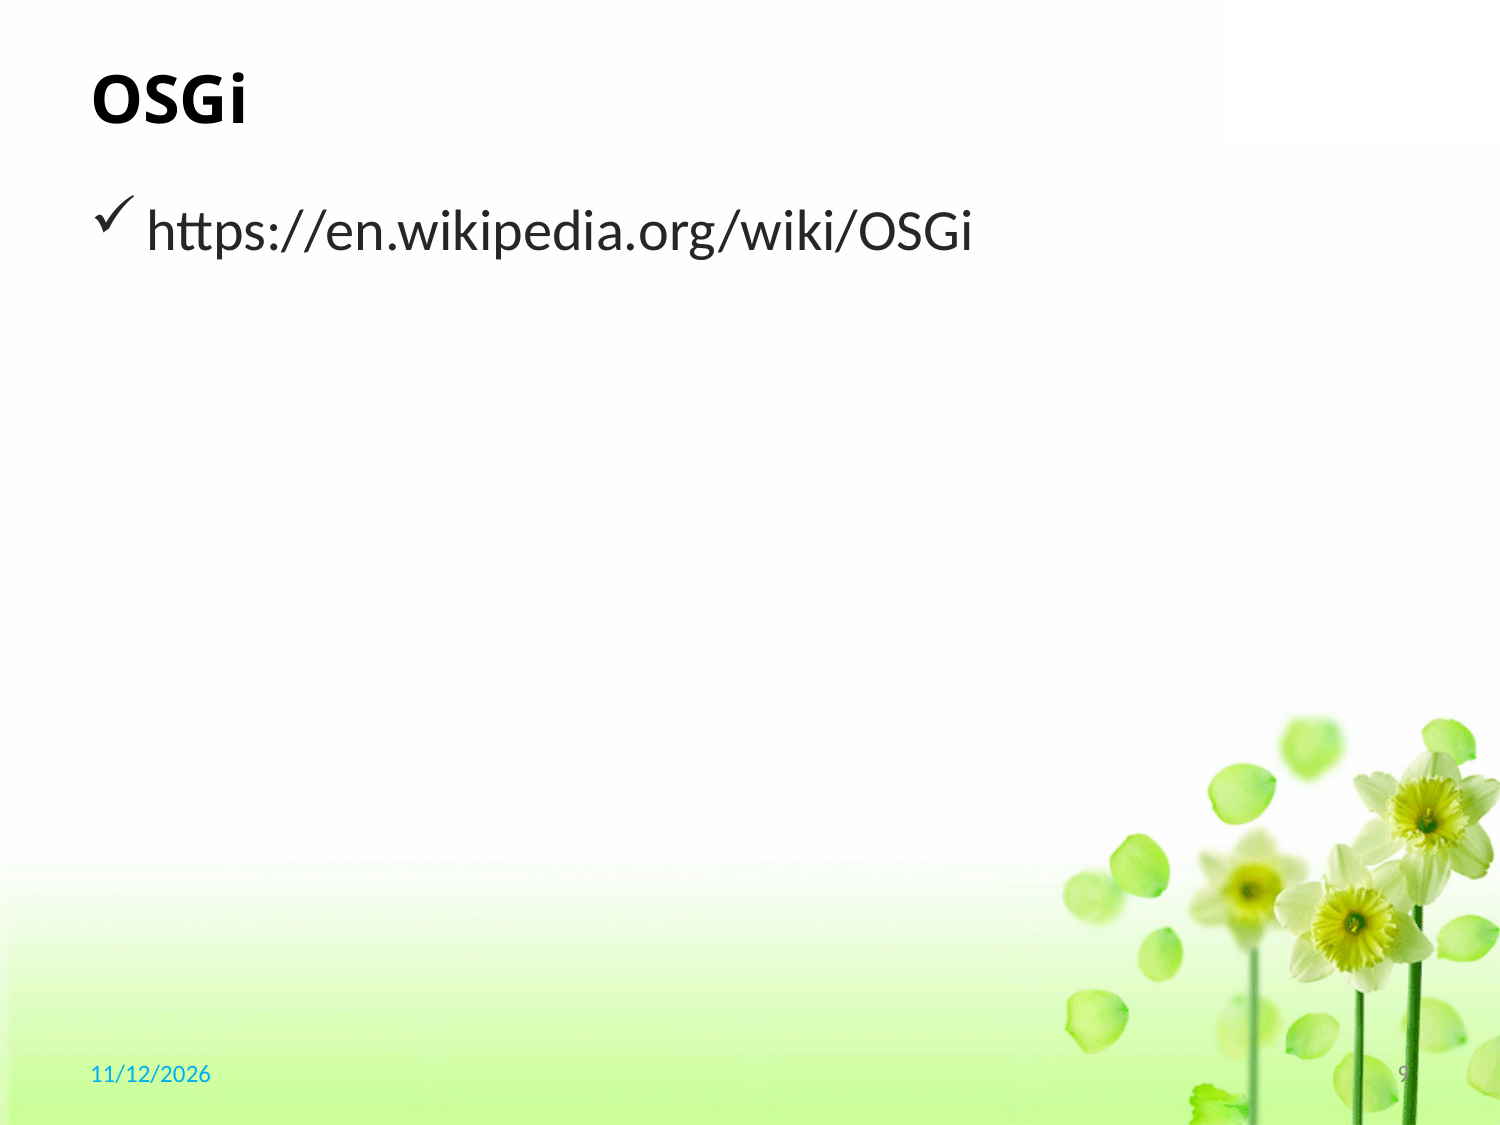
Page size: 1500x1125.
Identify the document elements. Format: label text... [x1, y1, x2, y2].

list https://en.wikipedia.org/wiki/OSGi [75, 184, 1425, 1005]
title OSGi [75, 45, 1425, 149]
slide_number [75, 1042, 425, 1103]
picture [0, 0, 1500, 1125]
slide_number 9 [1074, 1042, 1425, 1103]
